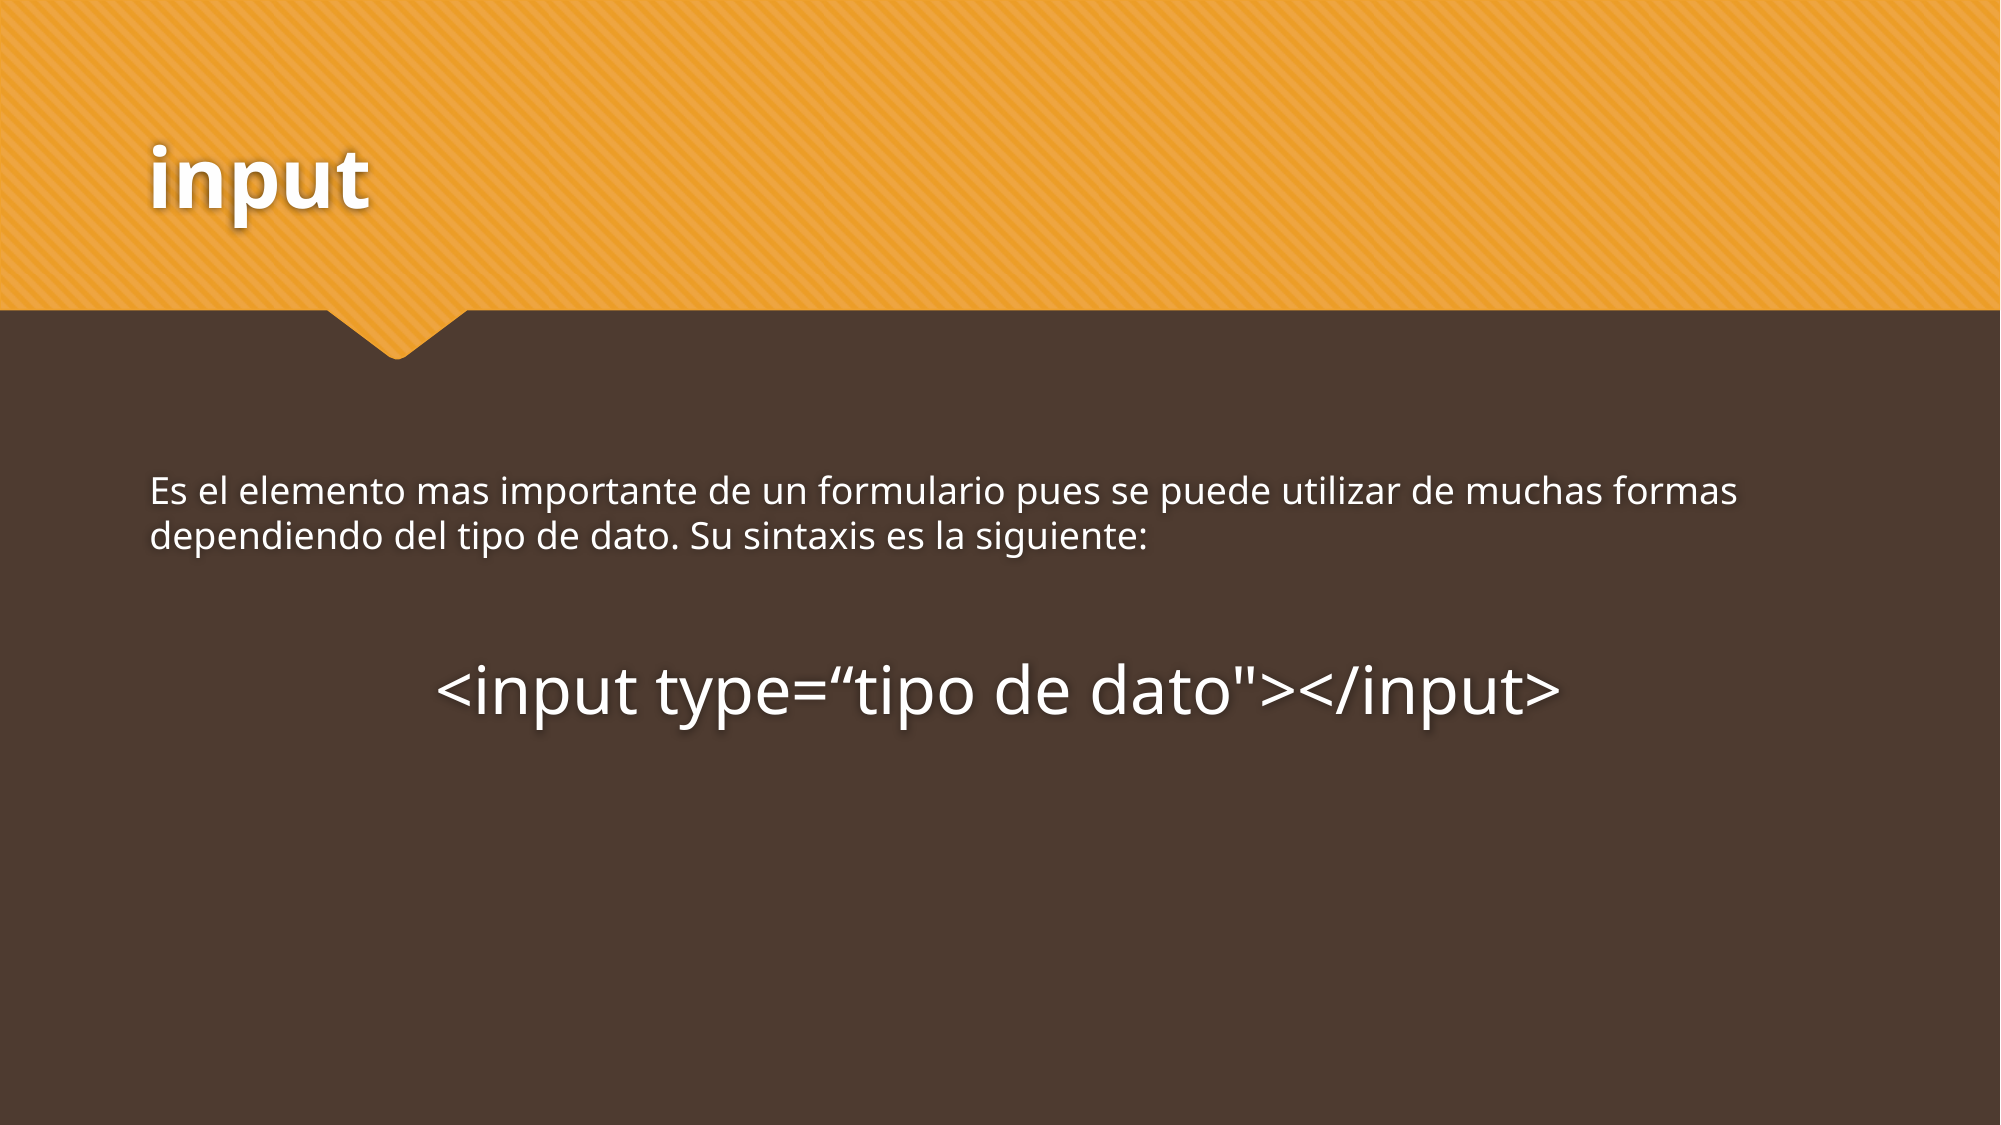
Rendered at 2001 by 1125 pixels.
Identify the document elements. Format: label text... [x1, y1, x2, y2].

title input [132, 73, 1868, 233]
list Es el elemento mas importante de un formulario pues se puede utilizar de muchas formas dependiendo del tipo de dato. Su sintaxis es la siguiente: <input type=“tipo de dato"></input> [134, 364, 1866, 962]
